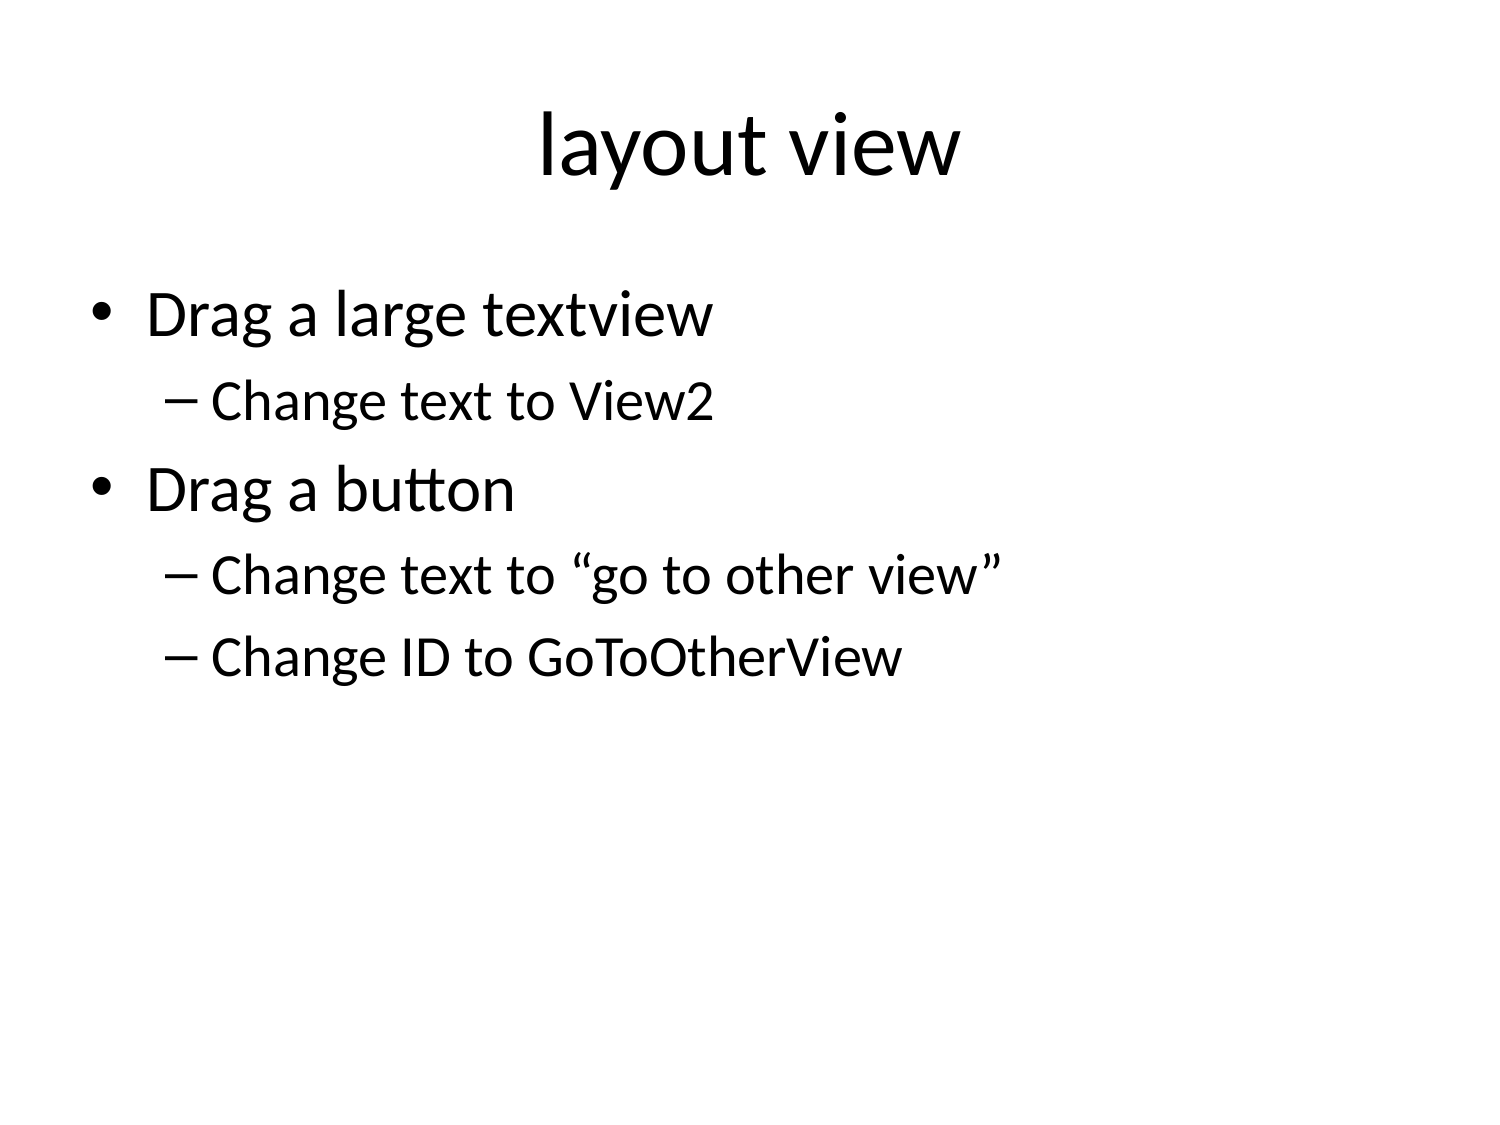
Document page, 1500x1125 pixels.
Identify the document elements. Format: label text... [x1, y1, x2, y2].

title layout view [75, 45, 1425, 233]
list Drag a large textview Change text to View2 Drag a button Change text to “go to other view” Change ID to GoToOtherView [75, 262, 1425, 1005]
